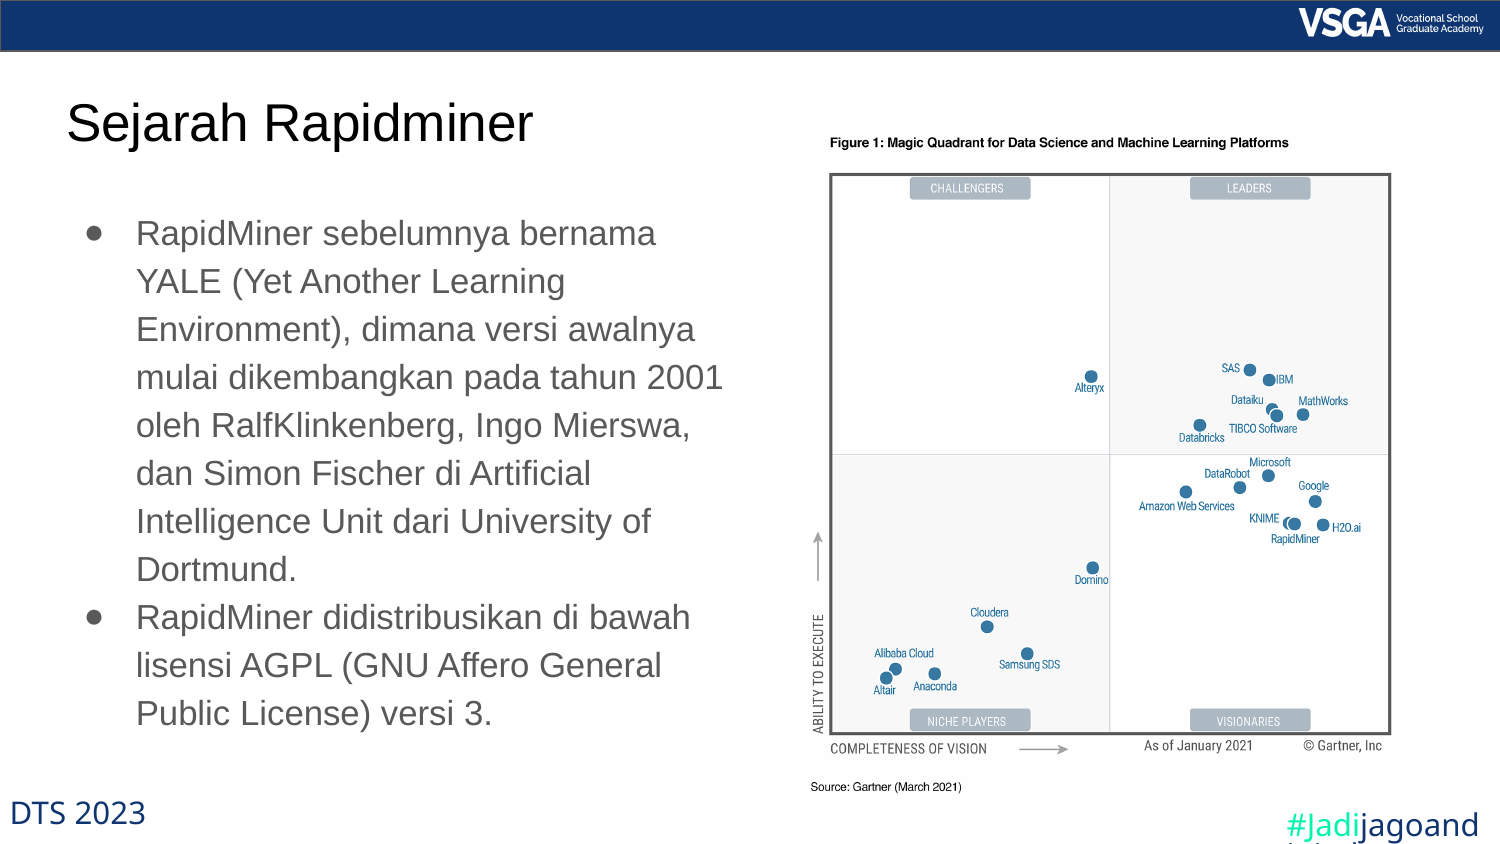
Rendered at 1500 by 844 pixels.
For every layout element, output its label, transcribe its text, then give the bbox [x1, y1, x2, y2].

picture [797, 119, 1419, 811]
list RapidMiner sebelumnya bernama YALE (Yet Another Learning Environment), dimana versi awalnya mulai dikembangkan pada tahun 2001 oleh RalfKlinkenberg, Ingo Mierswa, dan Simon Fischer di Artificial Intelligence Unit dari University of Dortmund. RapidMiner didistribusikan di bawah lisensi AGPL (GNU Affero General Public License) versi 3. [51, 189, 750, 750]
title Sejarah Rapidminer [51, 72, 1449, 167]
picture [1284, 0, 1498, 79]
